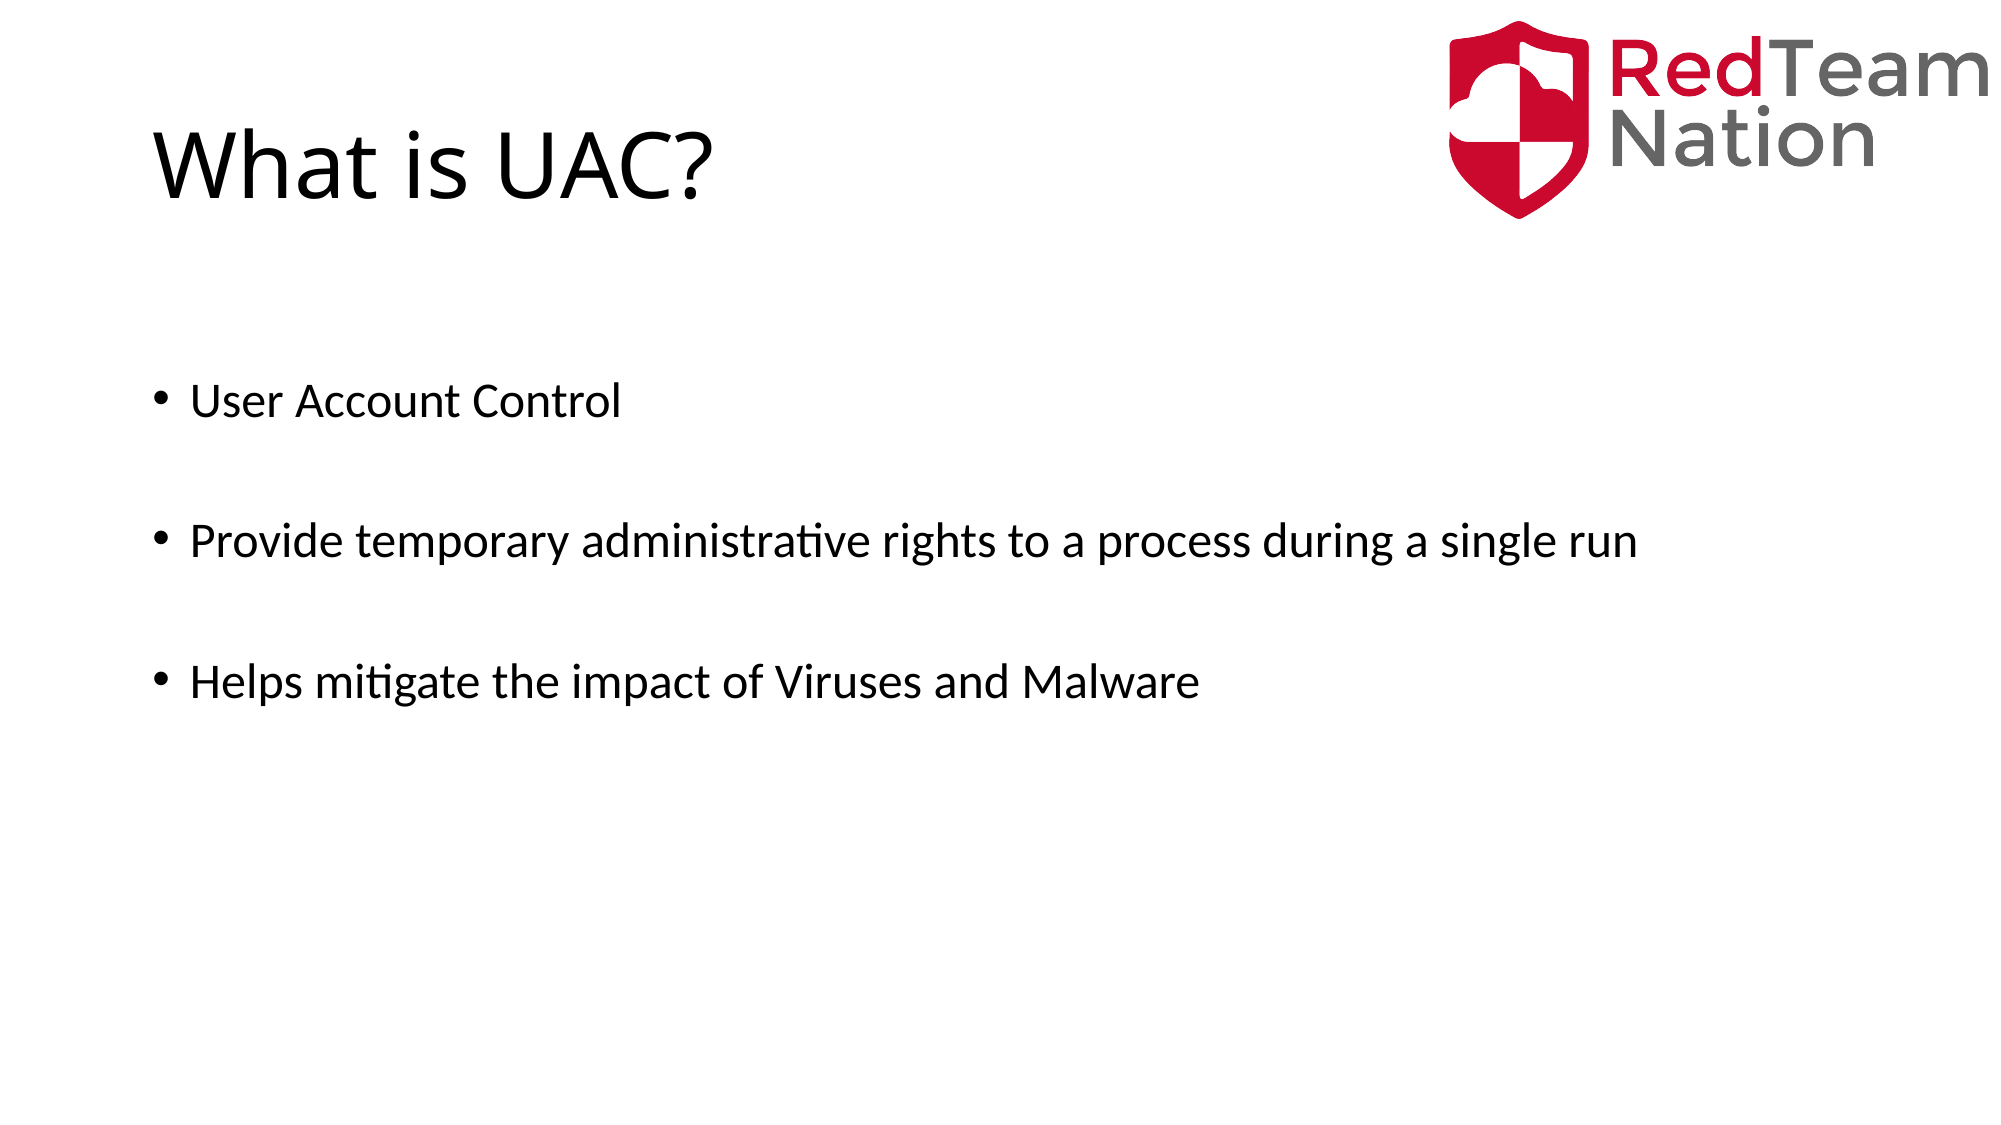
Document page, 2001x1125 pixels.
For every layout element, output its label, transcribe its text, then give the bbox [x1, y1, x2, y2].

picture [1449, 21, 1988, 220]
title What is UAC? [137, 59, 1863, 278]
list User Account Control Provide temporary administrative rights to a process during a single run Helps mitigate the impact of Viruses and Malware [137, 299, 1863, 1014]
